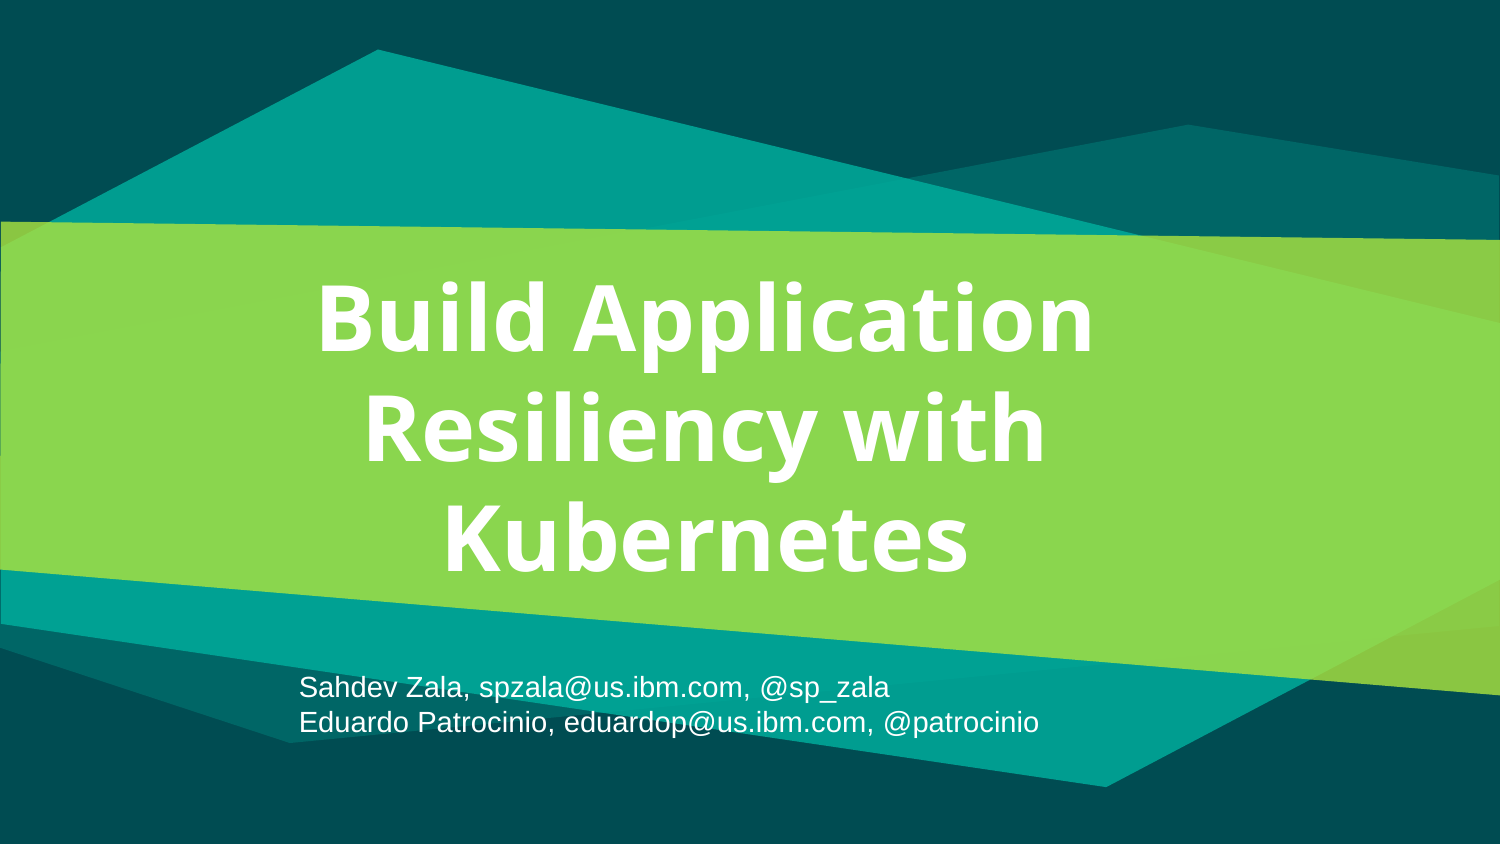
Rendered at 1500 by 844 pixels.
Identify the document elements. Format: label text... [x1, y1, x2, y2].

text_box Sahdev Zala, spzala@us.ibm.com, @sp_zala Eduardo Patrocinio, eduardop@us.ibm.com, @patrocinio [283, 660, 1147, 746]
title Build Application Resiliency with Kubernetes [237, 239, 1174, 610]
